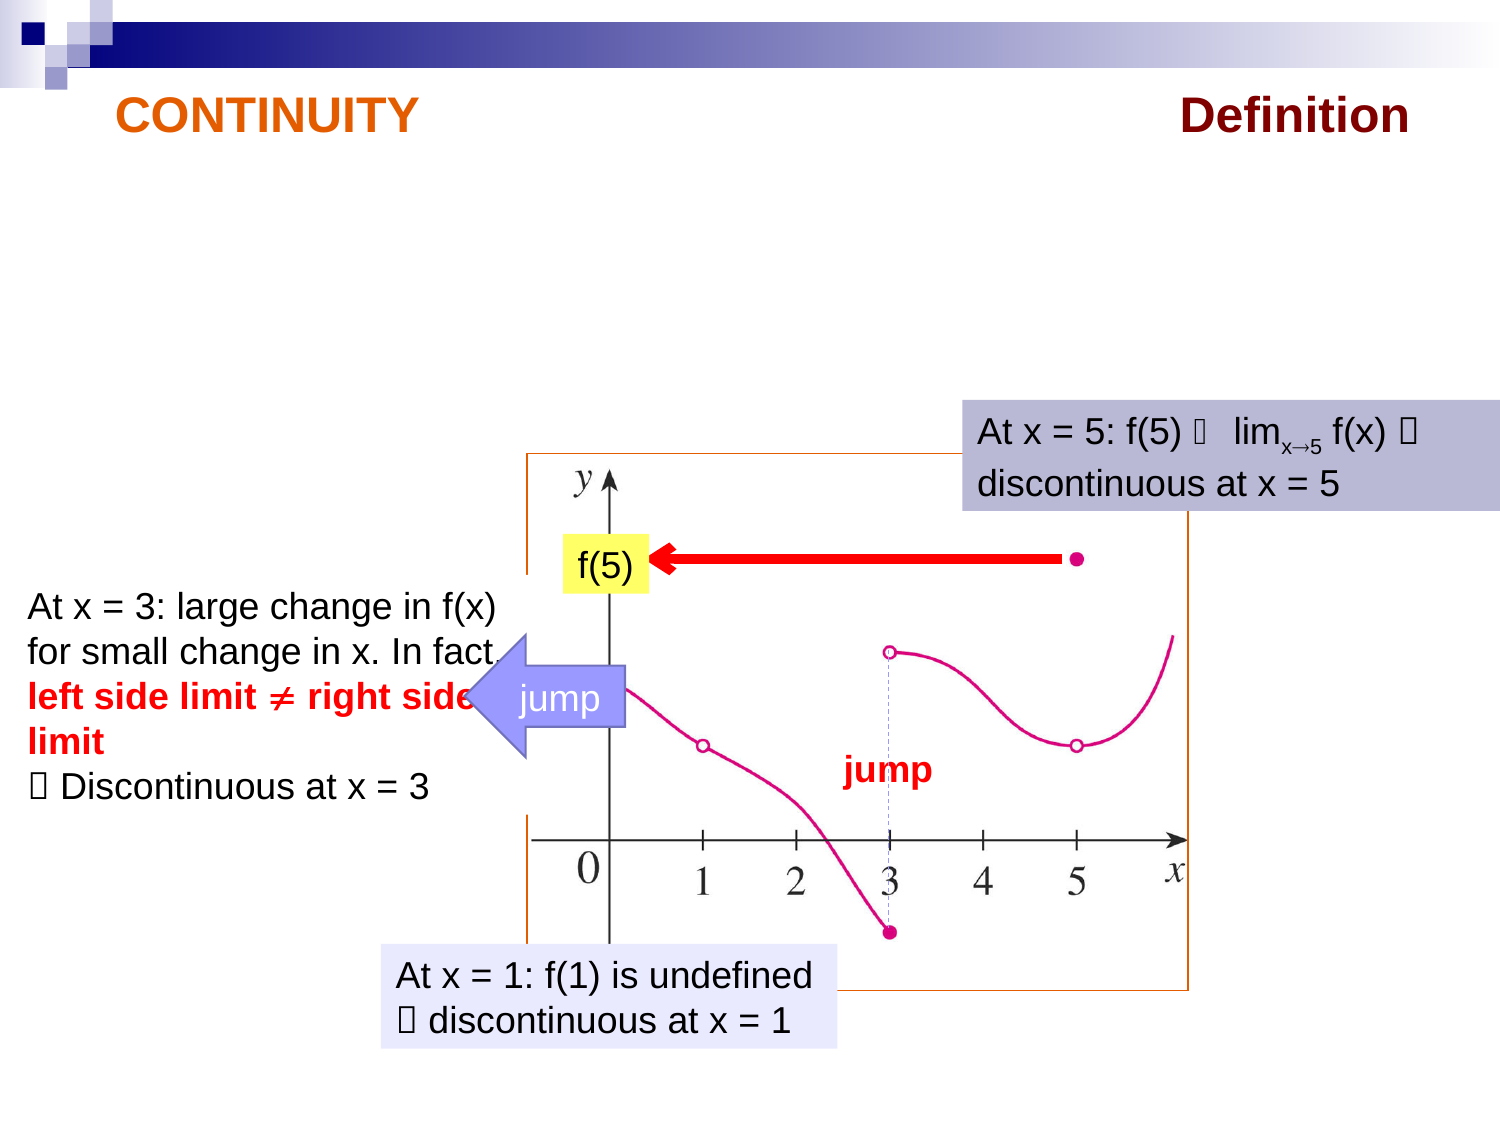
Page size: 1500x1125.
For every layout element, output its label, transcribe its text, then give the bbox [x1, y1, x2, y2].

text_box jump [463, 632, 527, 760]
text_box At x = 3: large change in f(x) for small change in x. In fact, left side limit  right side limit  Discontinuous at x = 3 [12, 574, 527, 815]
text_box At x = 1: f(1) is undefined  discontinuous at x = 1 [380, 943, 838, 1049]
picture [527, 454, 1188, 990]
text_box CONTINUITY [99, 63, 1188, 150]
text_box Definition [962, 74, 1425, 150]
text_box At x = 5: f(5)  limx5 f(x)  discontinuous at x = 5 [962, 399, 1500, 511]
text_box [827, 649, 950, 929]
